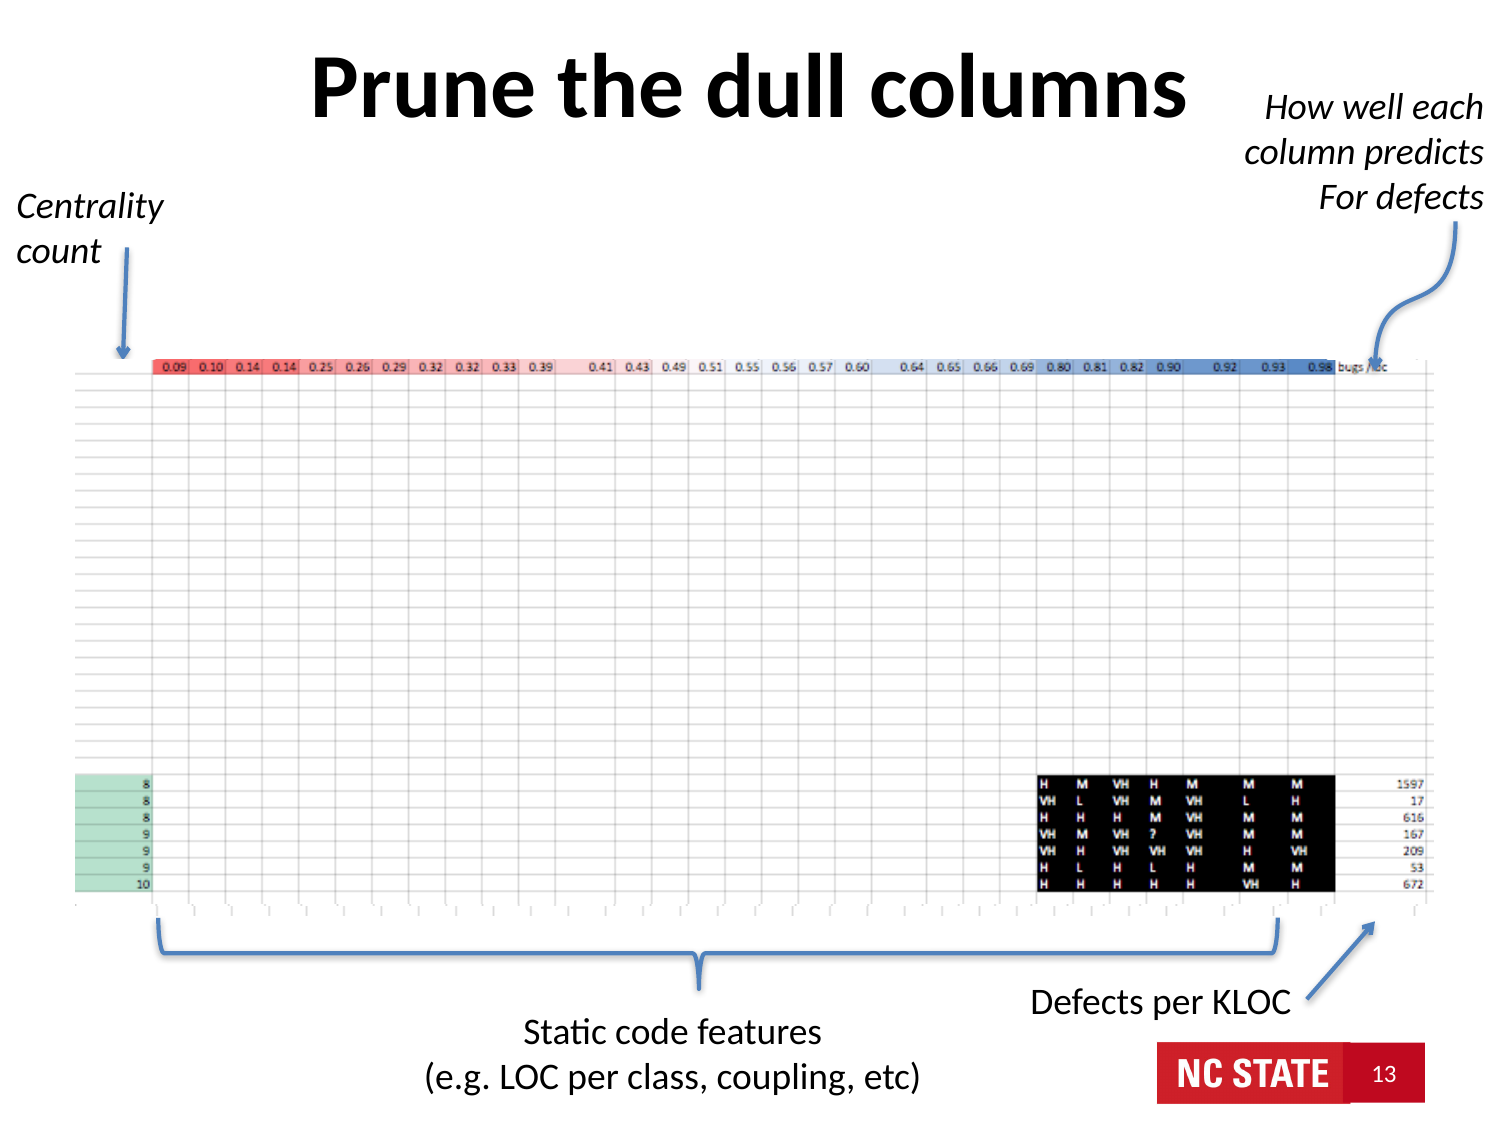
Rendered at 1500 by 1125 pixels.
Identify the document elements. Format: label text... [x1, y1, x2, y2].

text_box Centrality count [1, 174, 188, 279]
slide_number 13 [1342, 1042, 1425, 1103]
text_box [156, 925, 1280, 992]
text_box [1309, 921, 1376, 1000]
text_box Defects per KLOC [1015, 969, 1307, 1030]
text_box How well each column predicts For defects [1229, 74, 1500, 225]
picture [1156, 1041, 1351, 1105]
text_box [122, 247, 128, 356]
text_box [1339, 255, 1491, 337]
title Prune the dull columns [75, 0, 1425, 175]
text_box Static code features (e.g. LOC per class, coupling, etc) [409, 999, 937, 1105]
picture [74, 359, 1434, 917]
